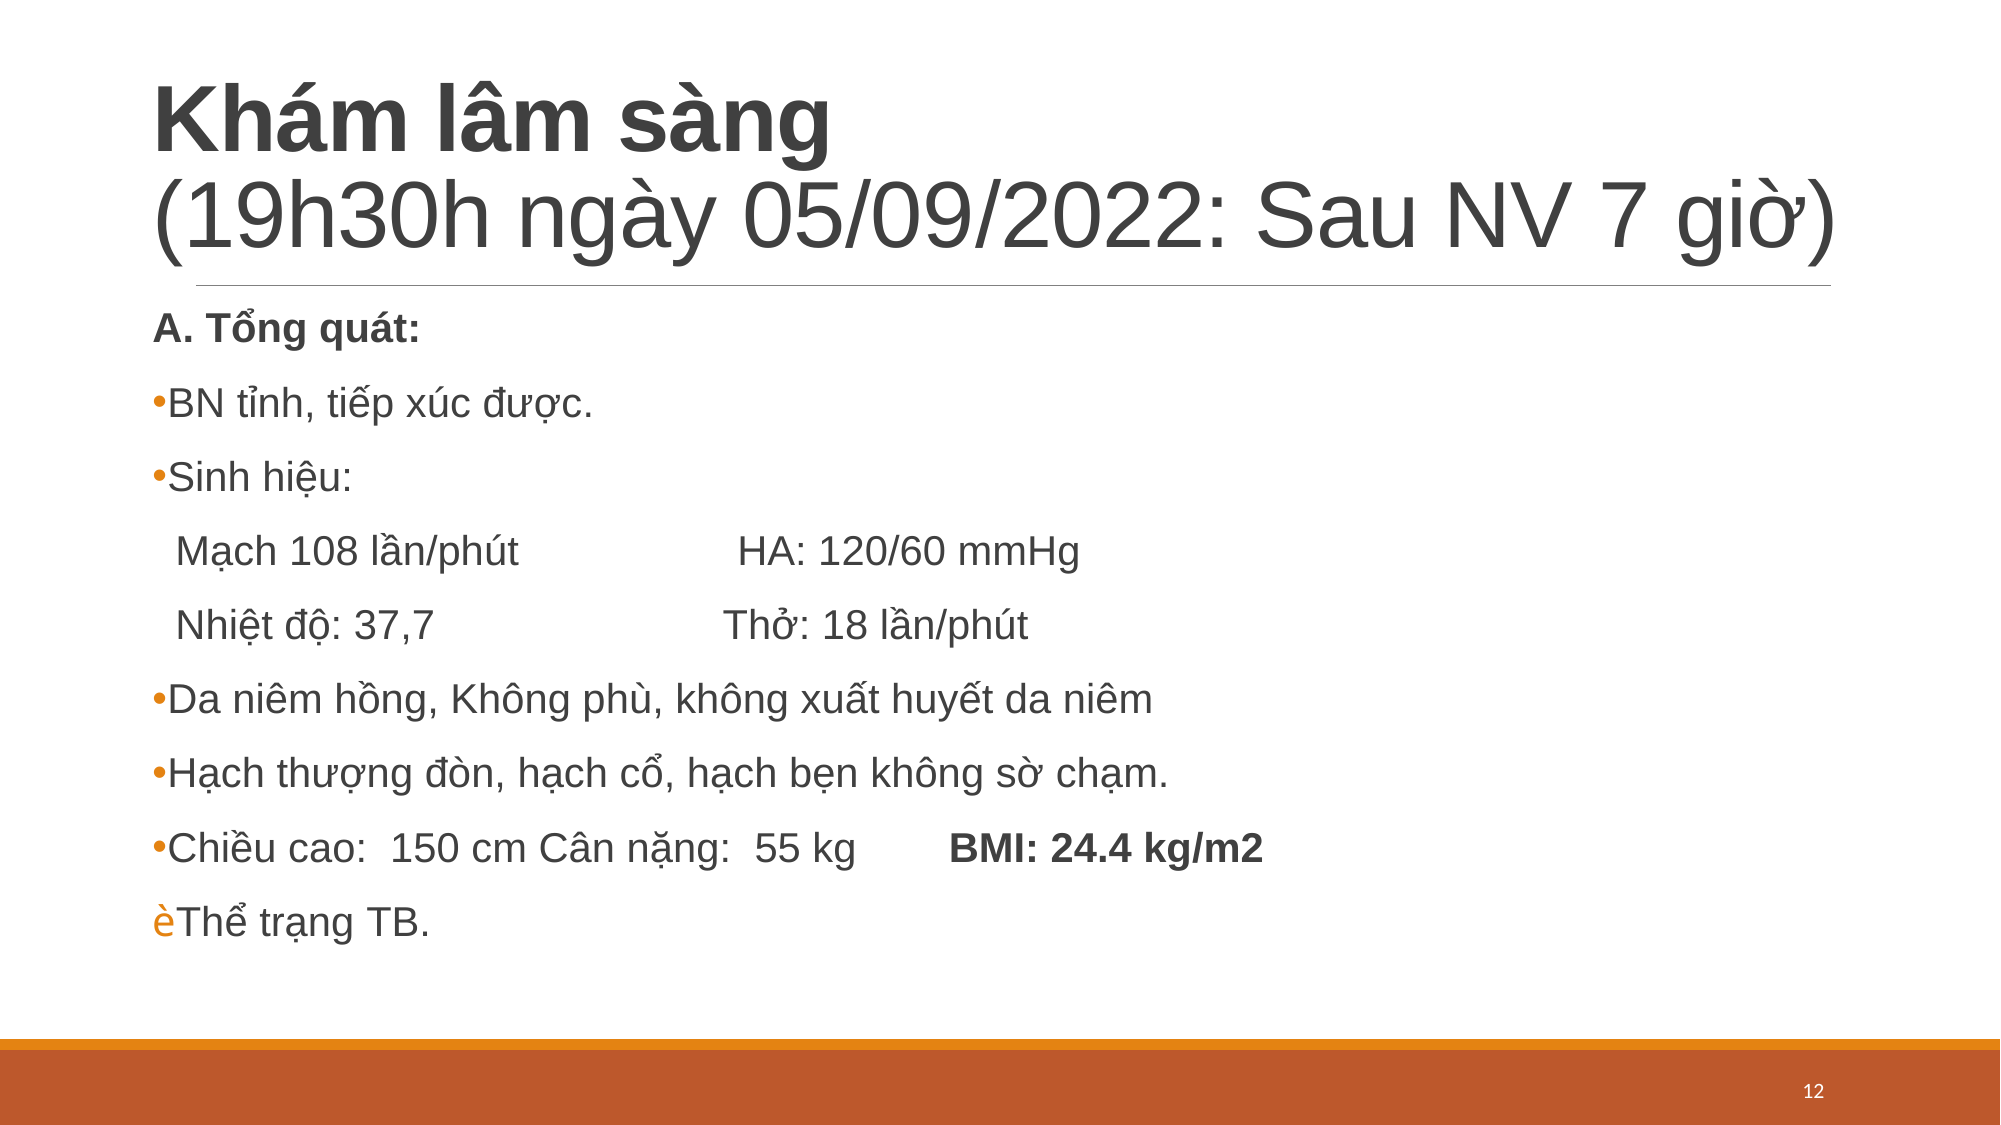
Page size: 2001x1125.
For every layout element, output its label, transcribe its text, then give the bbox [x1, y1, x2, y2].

slide_number 12 [1624, 1059, 1840, 1120]
title Khám lâm sàng (19h30h ngày 05/09/2022: Sau NV 7 giờ) [137, 56, 1863, 274]
